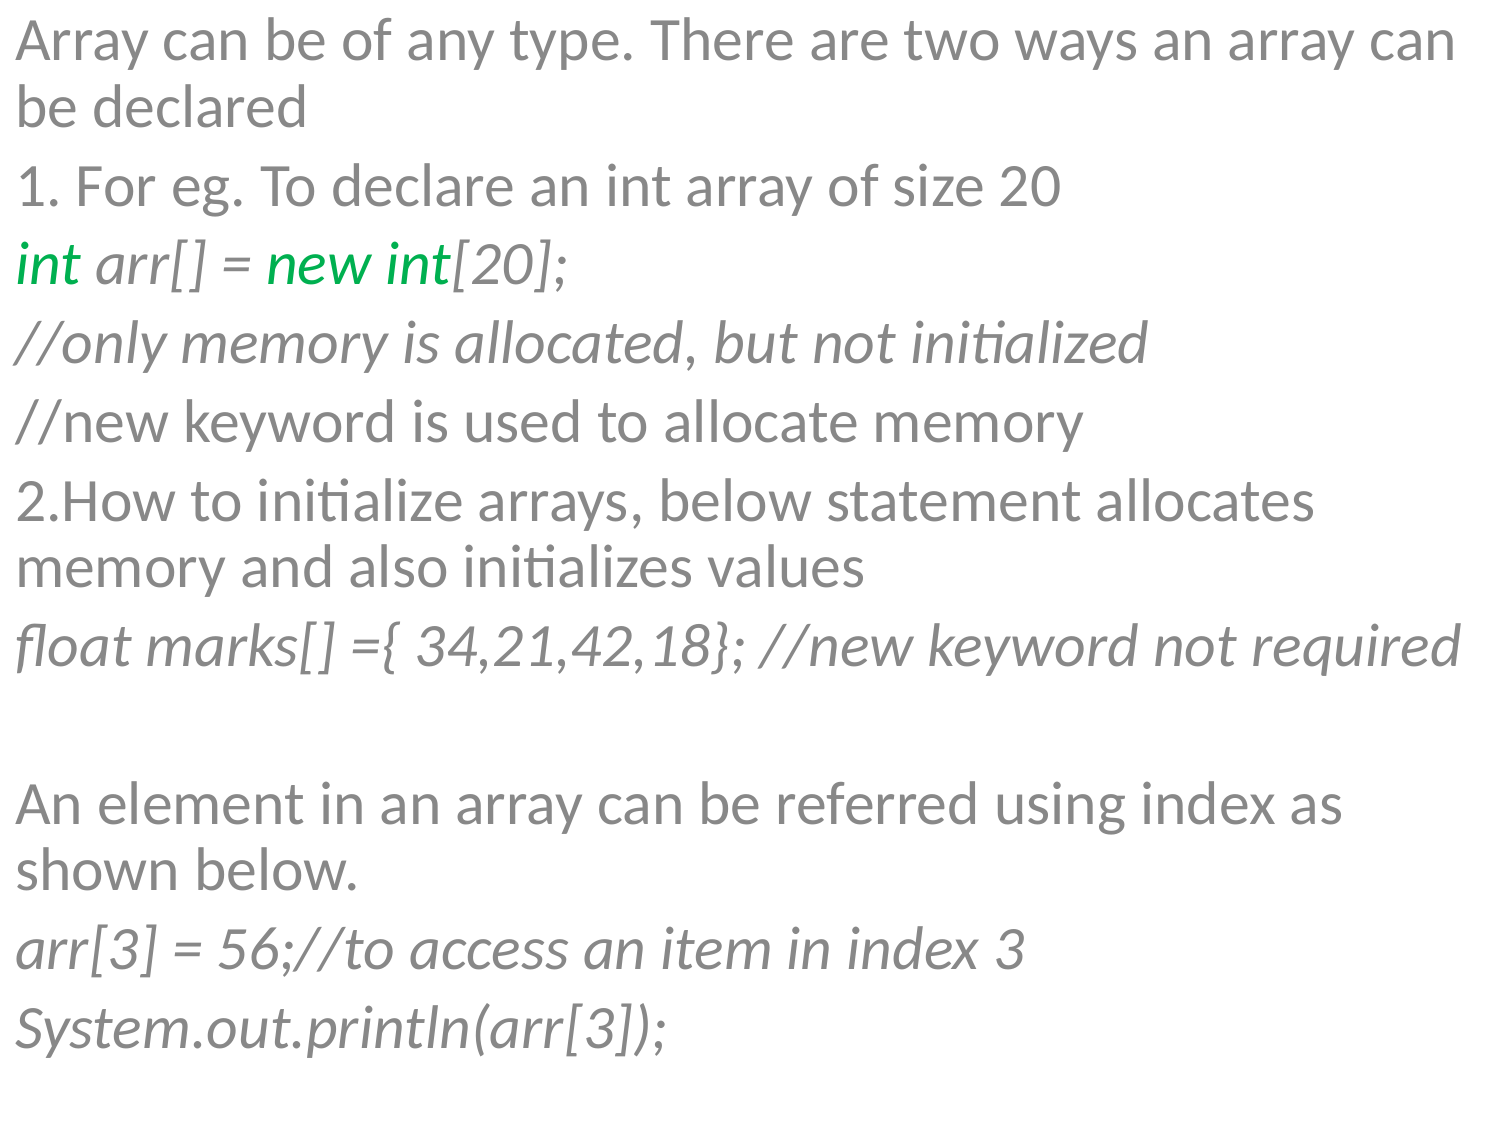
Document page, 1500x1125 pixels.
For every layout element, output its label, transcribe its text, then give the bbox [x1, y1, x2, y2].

subtitle Array can be of any type. There are two ways an array can be declared 1. For eg. To declare an int array of size 20 int arr[] = new int[20]; //only memory is allocated, but not initialized //new keyword is used to allocate memory 2.How to initialize arrays, below statement allocates memory and also initializes values float marks[] ={ 34,21,42,18}; //new keyword not required An element in an array can be referred using index as shown below. arr[3] = 56;//to access an item in index 3 System.out.println(arr[3]); [0, 0, 1500, 1125]
footer [512, 1042, 988, 1103]
